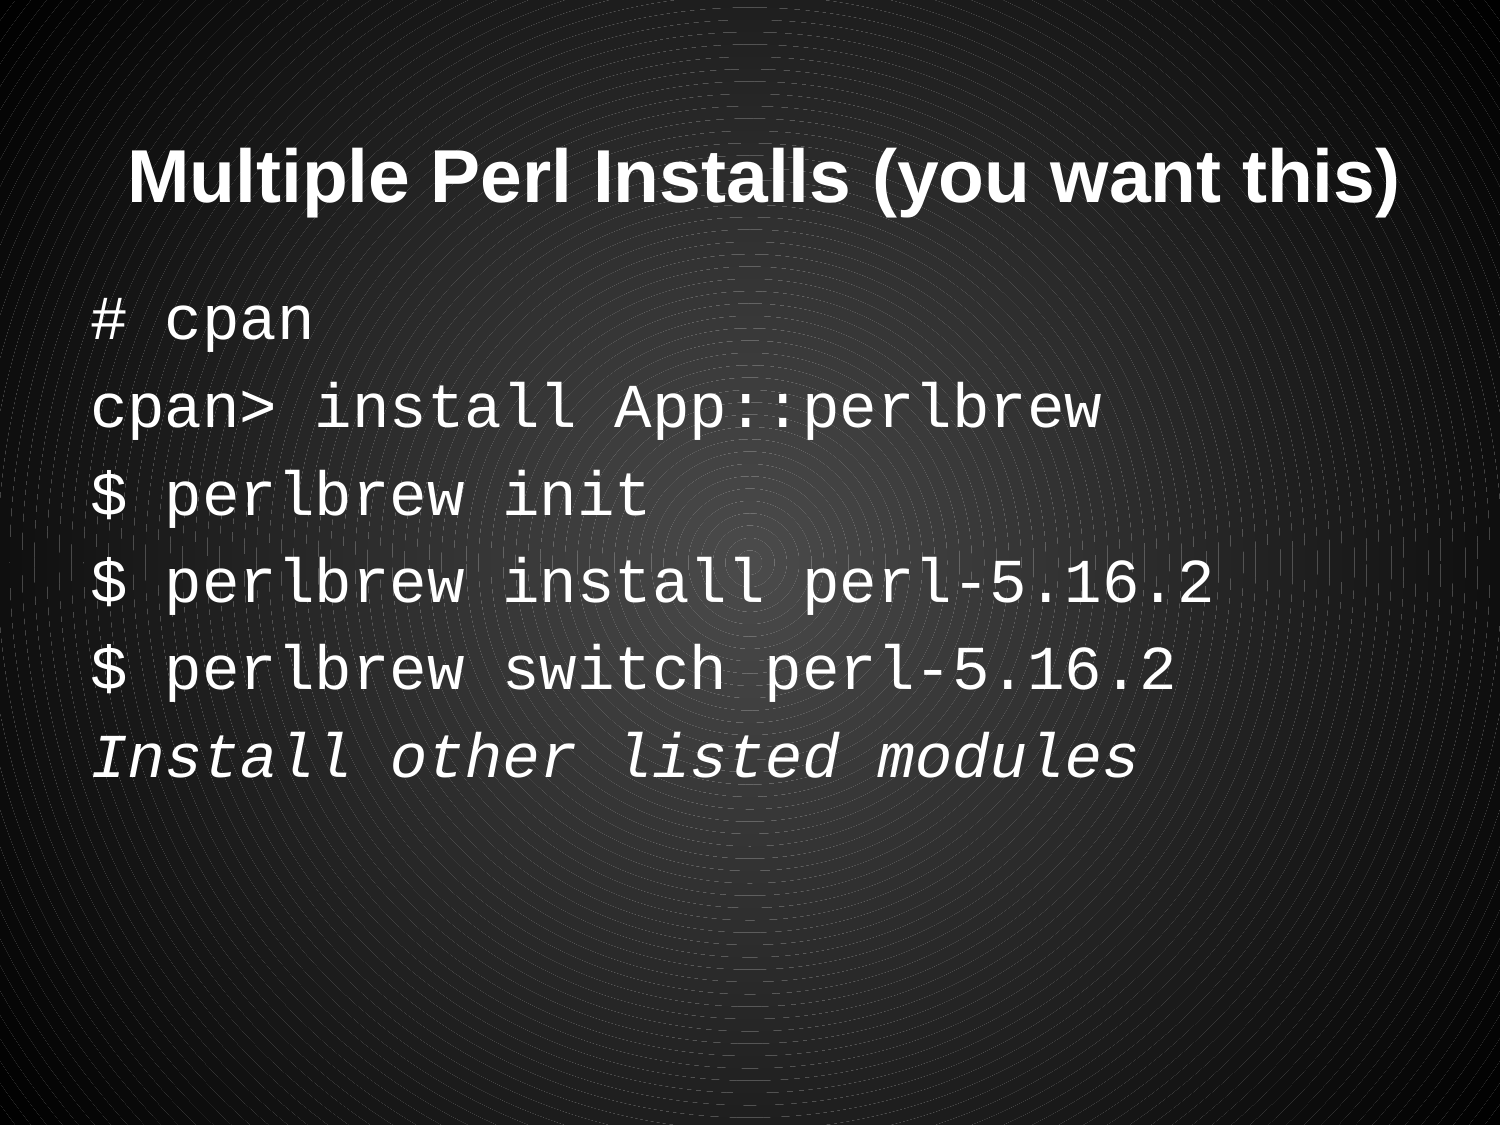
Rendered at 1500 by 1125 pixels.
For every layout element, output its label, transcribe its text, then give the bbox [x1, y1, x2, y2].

list # cpan cpan> install App::perlbrew $ perlbrew init $ perlbrew install perl-5.16.2 $ perlbrew switch perl-5.16.2 Install other listed modules [75, 262, 1425, 1078]
title Multiple Perl Installs (you want this) [75, 45, 1425, 233]
